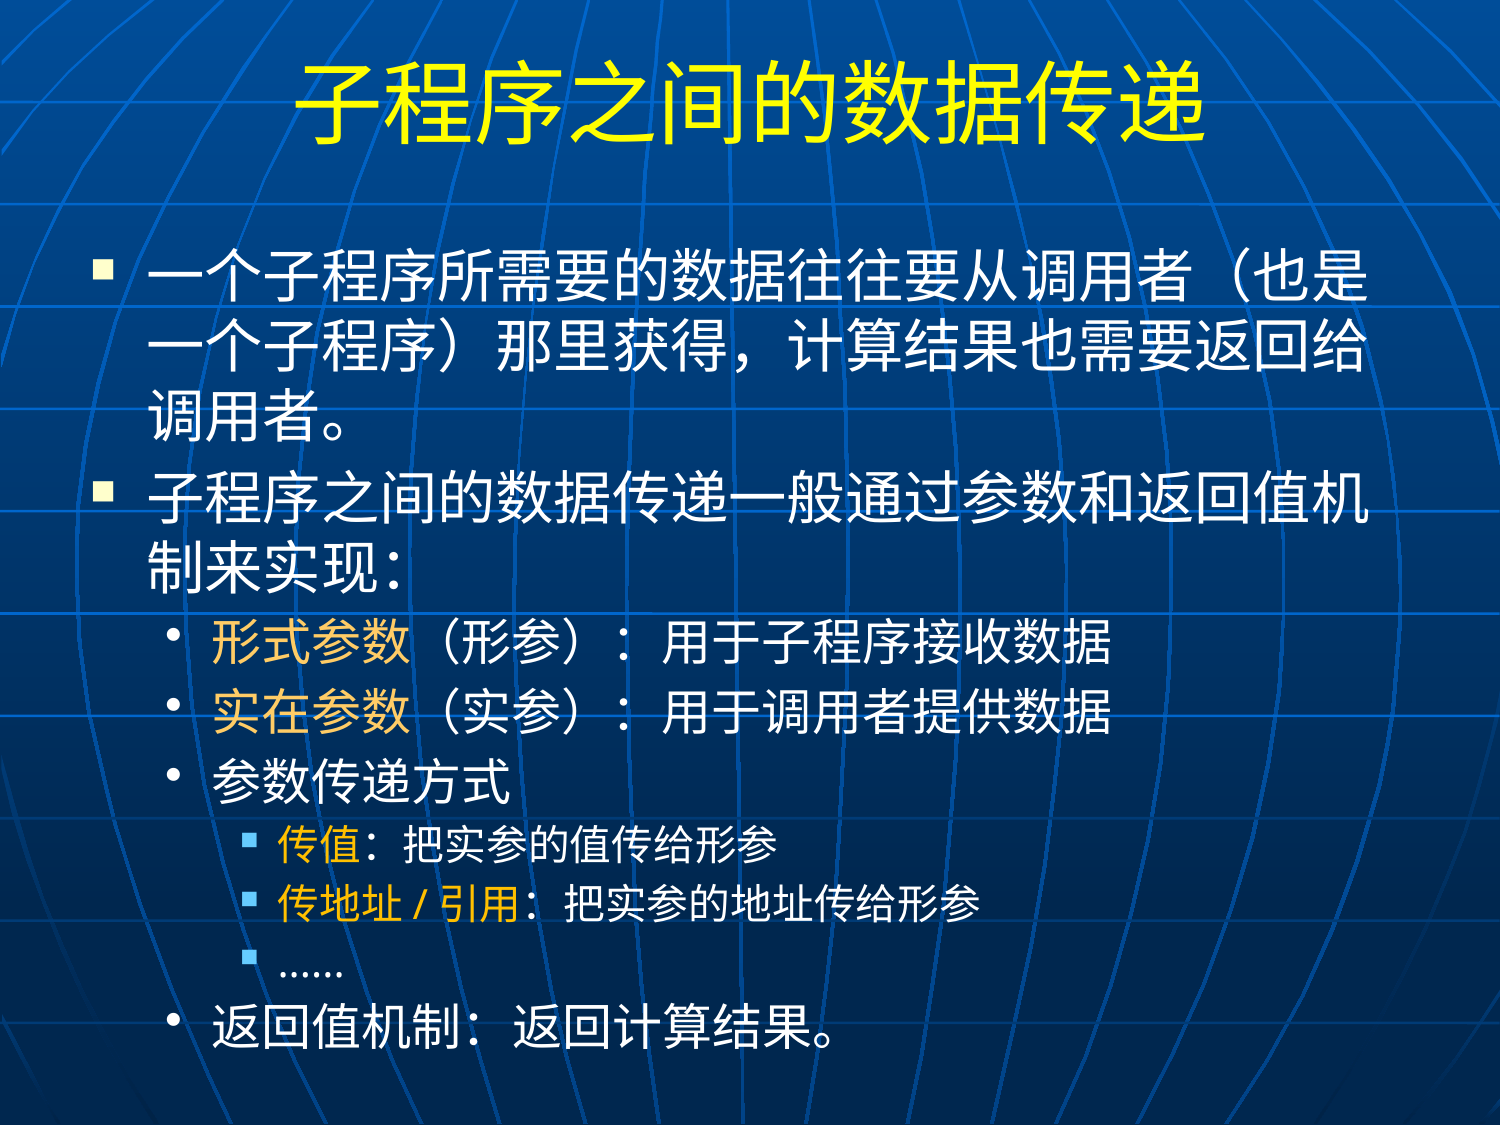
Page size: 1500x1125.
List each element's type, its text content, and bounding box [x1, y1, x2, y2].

list 一个子程序所需要的数据往往要从调用者（也是一个子程序）那里获得，计算结果也需要返回给调用者。 子程序之间的数据传递一般通过参数和返回值机制来实现： 形式参数（形参）：用于子程序接收数据 实在参数（实参）：用于调用者提供数据 参数传递方式 传值：把实参的值传给形参 传地址/引用：把实参的地址传给形参 ...... 返回值机制：返回计算结果。 [75, 231, 1425, 1071]
title 子程序之间的数据传递 [75, 7, 1425, 195]
